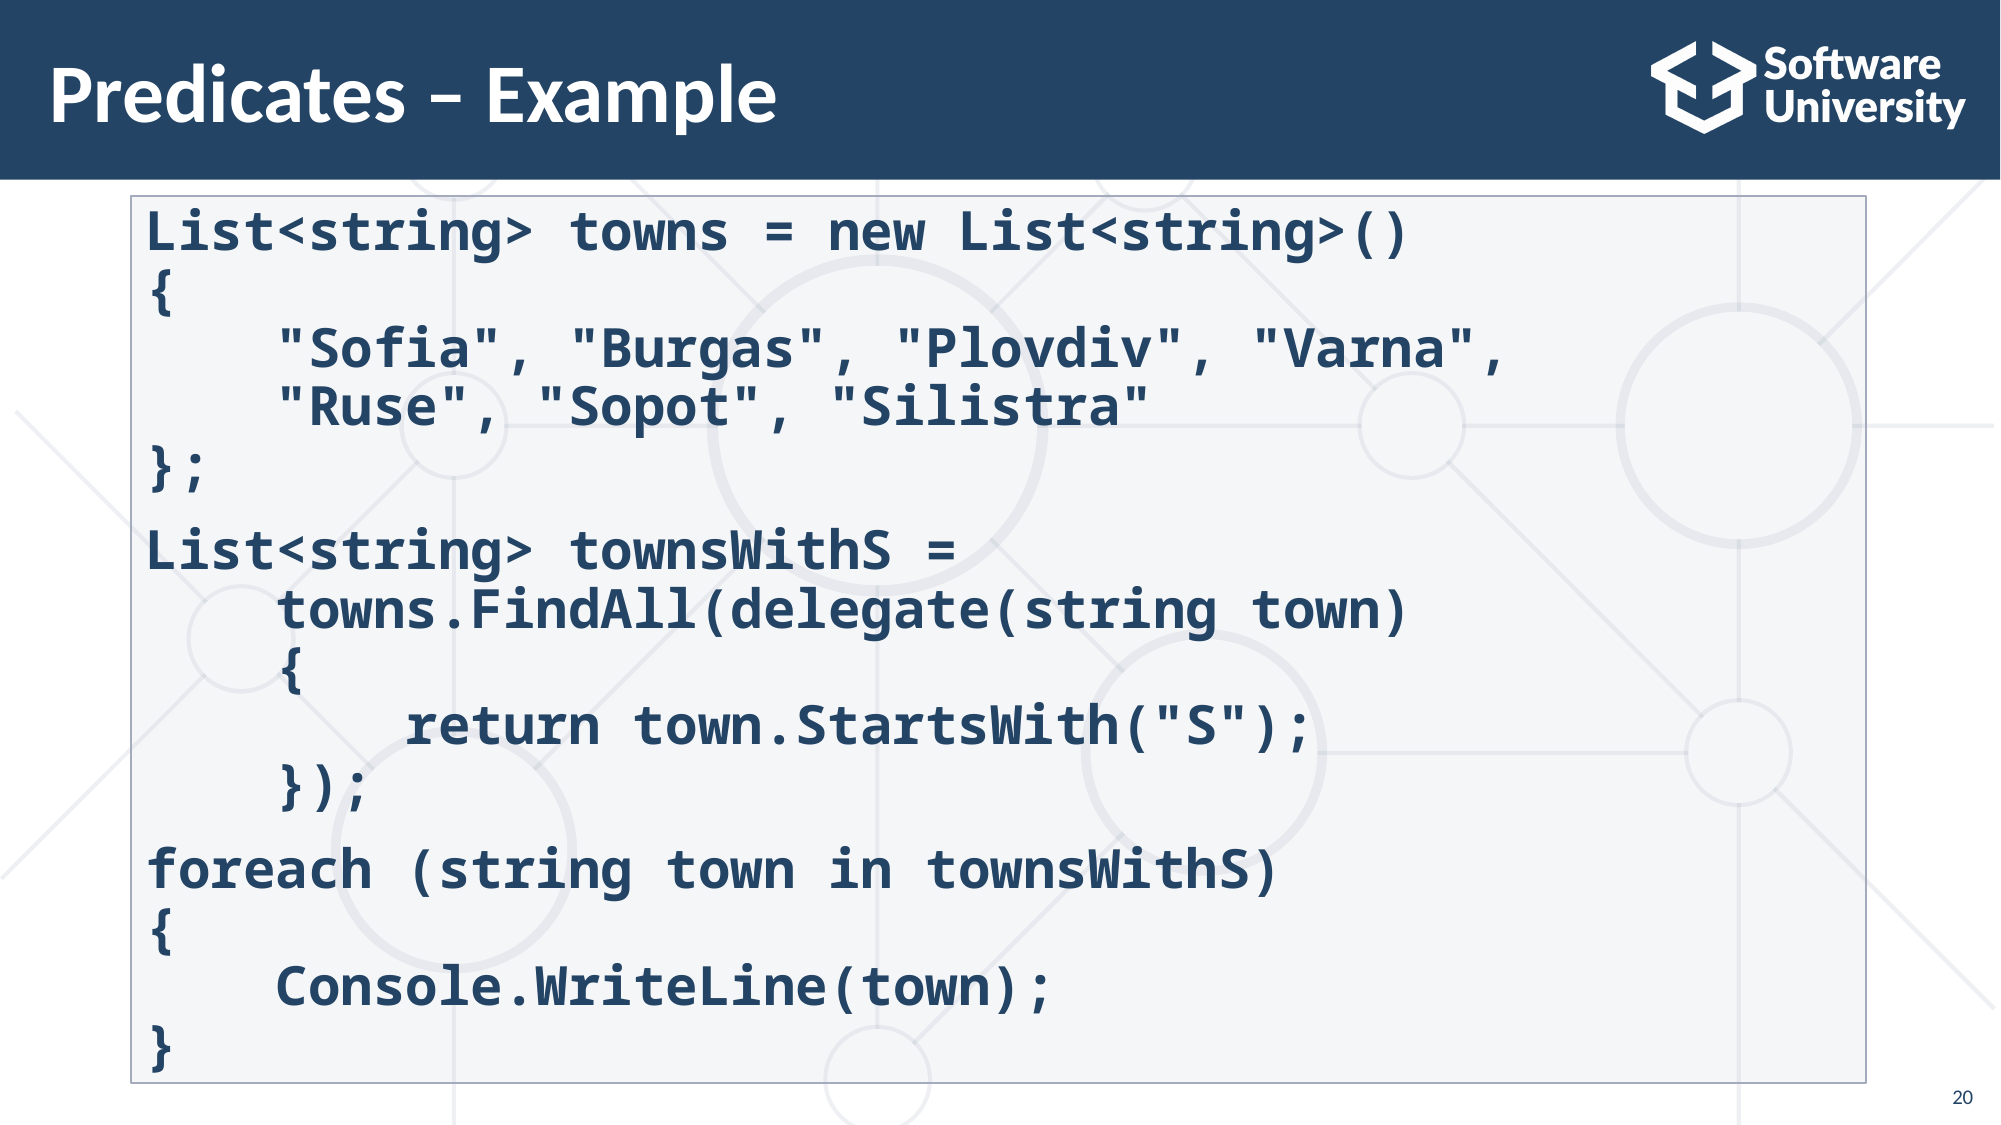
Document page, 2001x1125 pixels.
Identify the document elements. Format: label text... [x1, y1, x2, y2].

picture [1651, 41, 1966, 134]
slide_number 20 [1927, 1067, 1989, 1117]
text_box List<string> towns = new List<string>() { "Sofia", "Burgas", "Plovdiv", "Varna", "Ruse", "Sopot", "Silistra" }; List<string> townsWithS = towns.FindAll(delegate(string town) { return town.StartsWith("S"); }); foreach (string town in townsWithS) { Console.WriteLine(town); } [131, 196, 1867, 1084]
title Predicates – Example [31, 16, 1638, 162]
